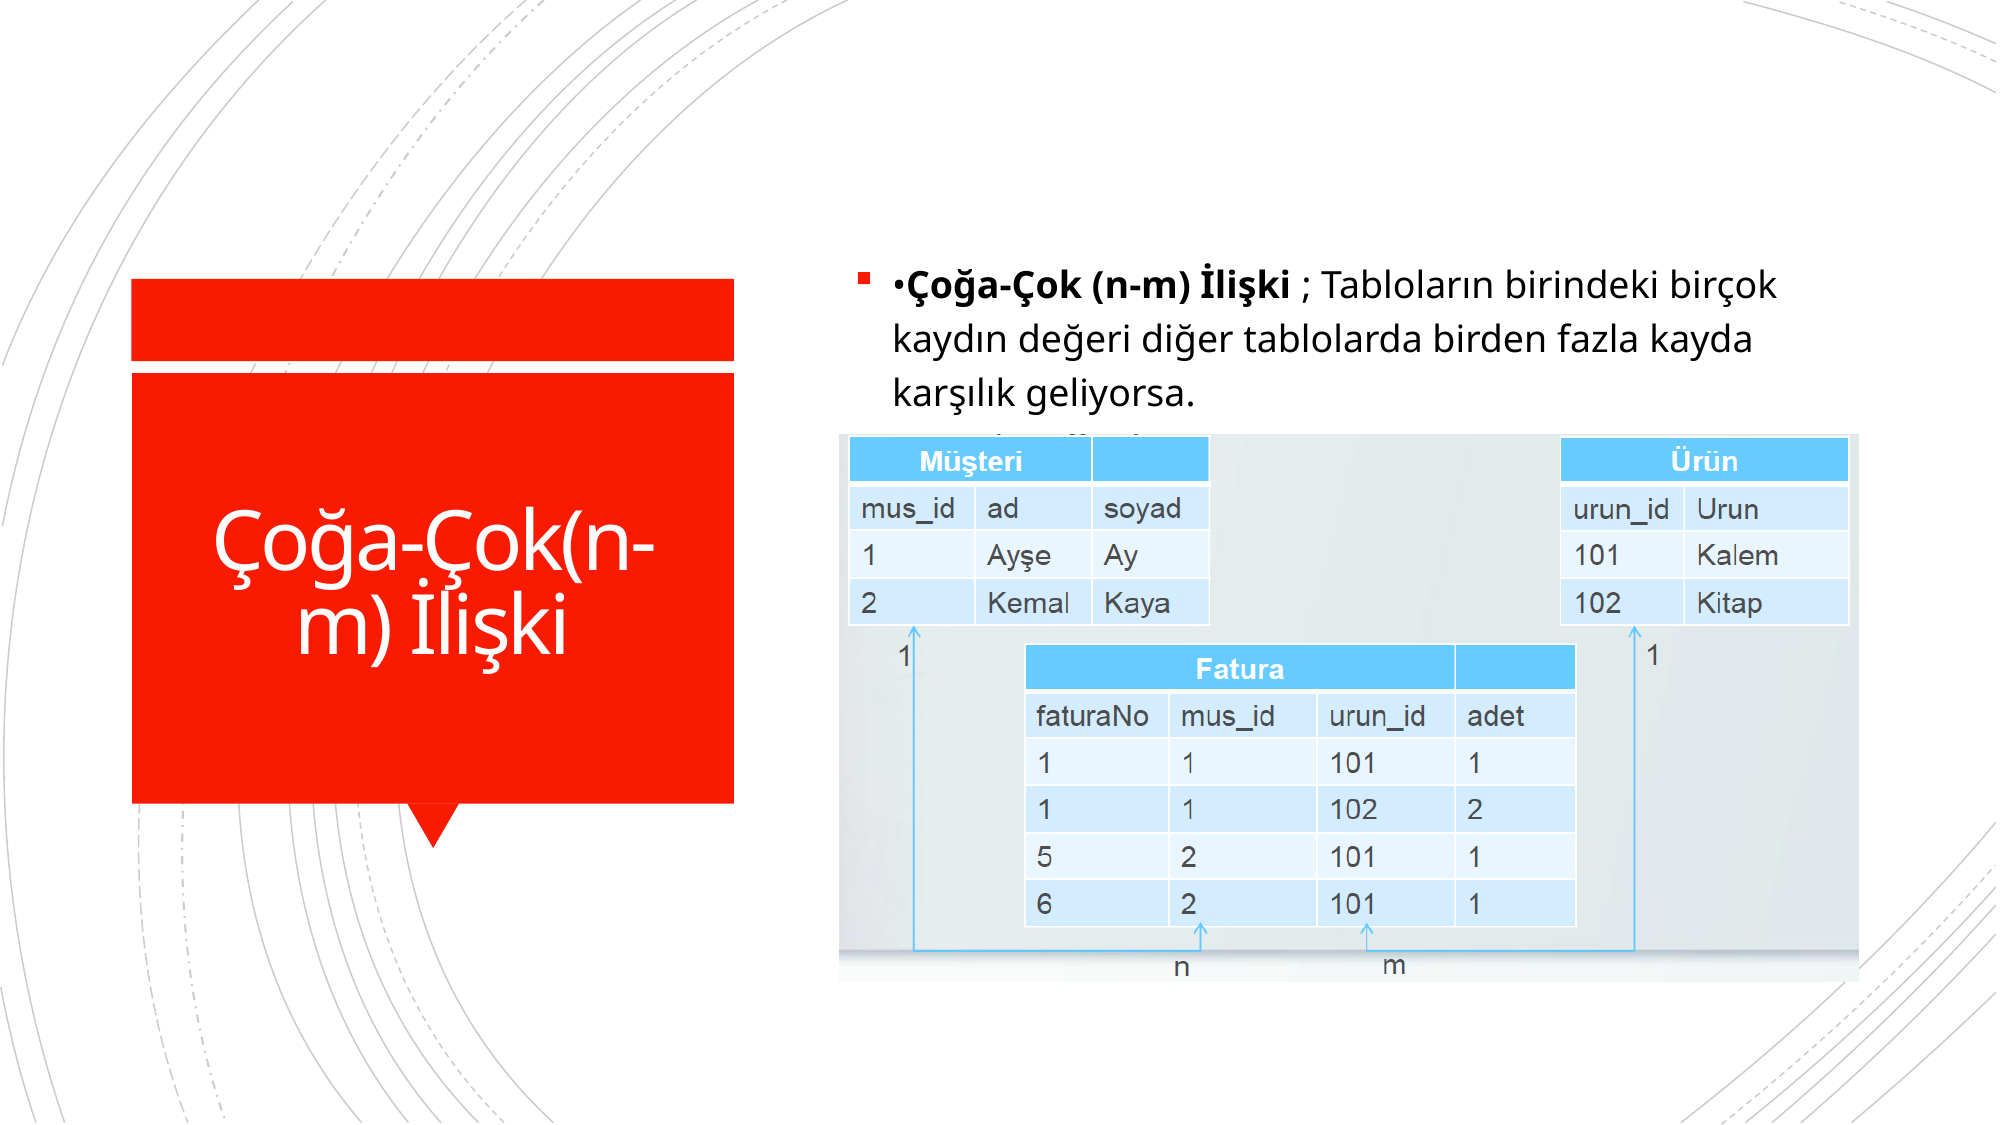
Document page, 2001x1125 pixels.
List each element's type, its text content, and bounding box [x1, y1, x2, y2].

title Çoğa-Çok(n-m) İlişki [145, 385, 720, 789]
list •Çoğa-Çok (n-m) İlişki ; Tabloların birindeki birçok kaydın değeri diğer tablolarda birden fazla kayda karşılık geliyorsa. [839, 131, 1871, 993]
picture [839, 434, 1859, 982]
